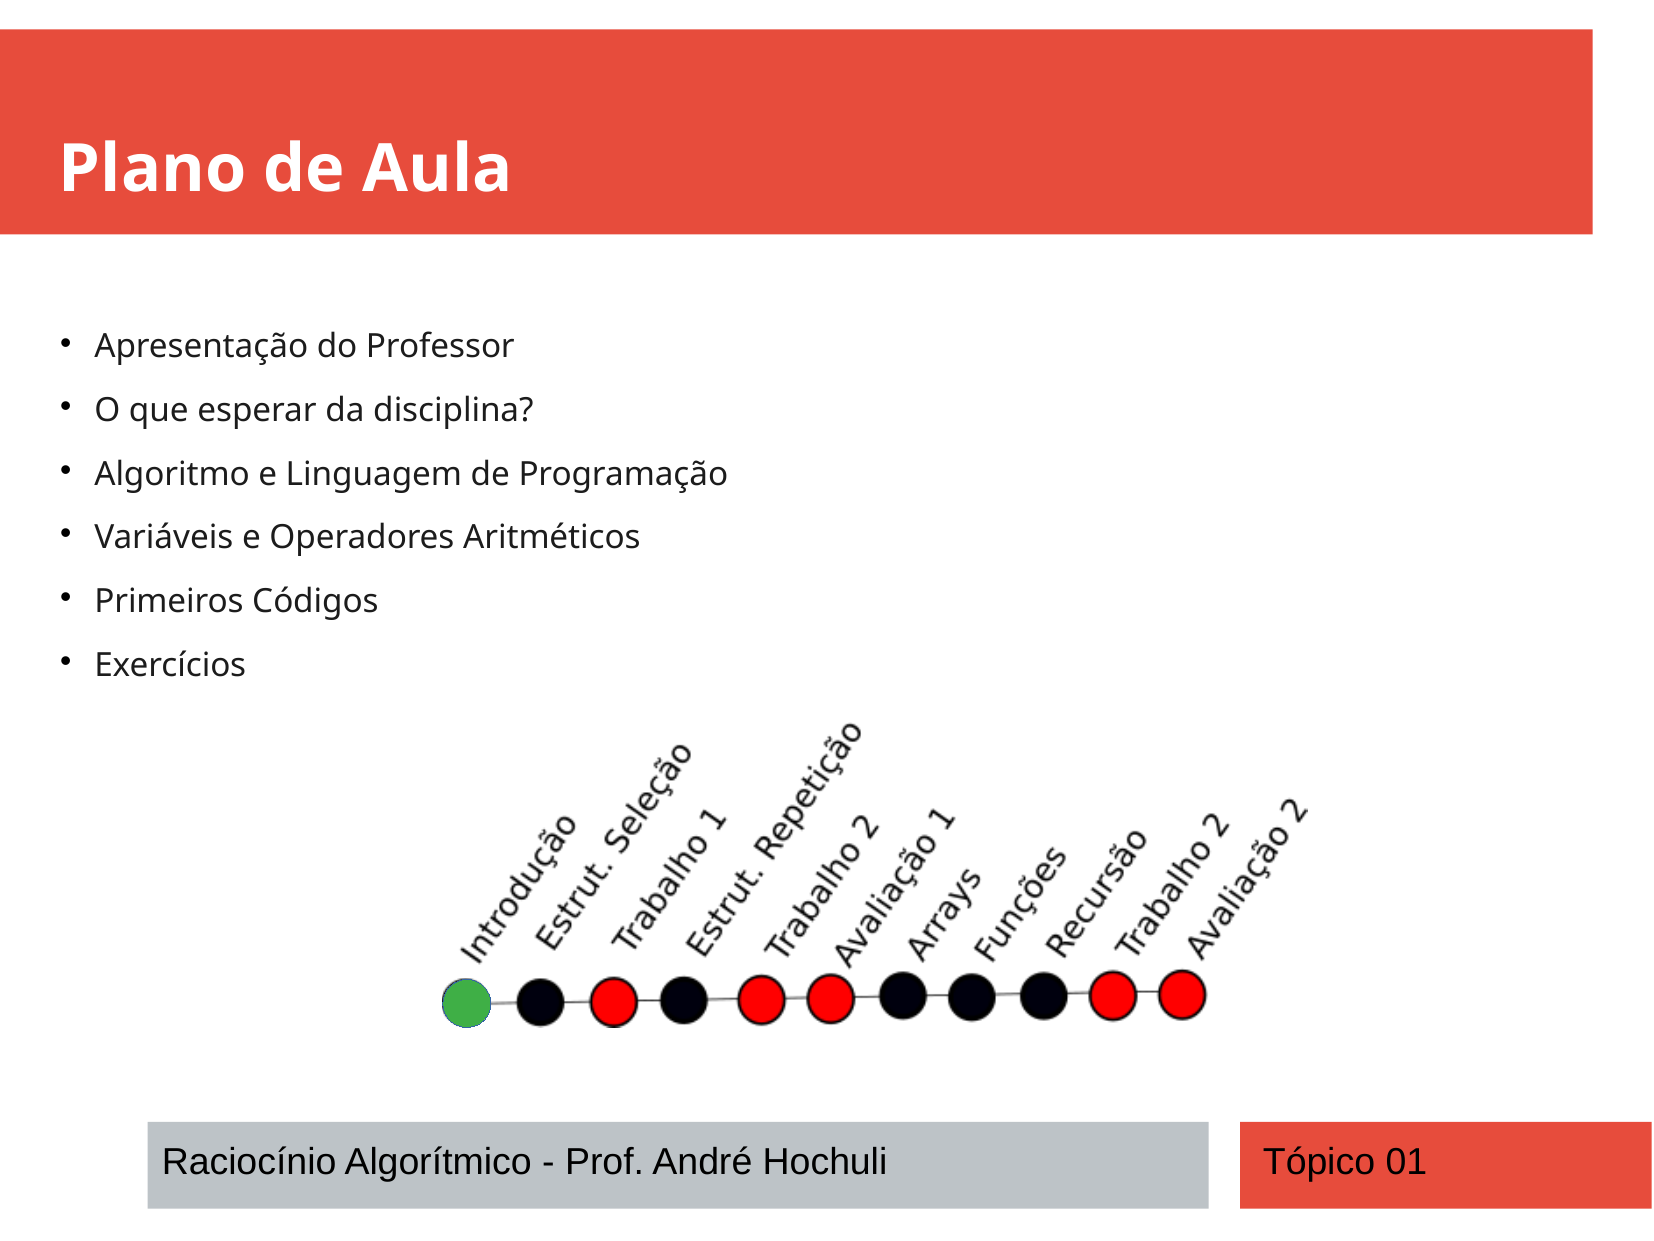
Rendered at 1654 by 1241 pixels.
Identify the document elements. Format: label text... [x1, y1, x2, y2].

picture [442, 721, 1308, 1028]
text_box Tópico 01 [1248, 1129, 1622, 1188]
text_box Raciocínio Algorítmico - Prof. André Hochuli [147, 1129, 1203, 1188]
text_box Apresentação do Professor O que esperar da disciplina? Algoritmo e Linguagem de Programação Variáveis e Operadores Aritméticos Primeiros Códigos Exercícios [58, 324, 1564, 1091]
text_box Plano de Aula [58, 58, 1593, 205]
